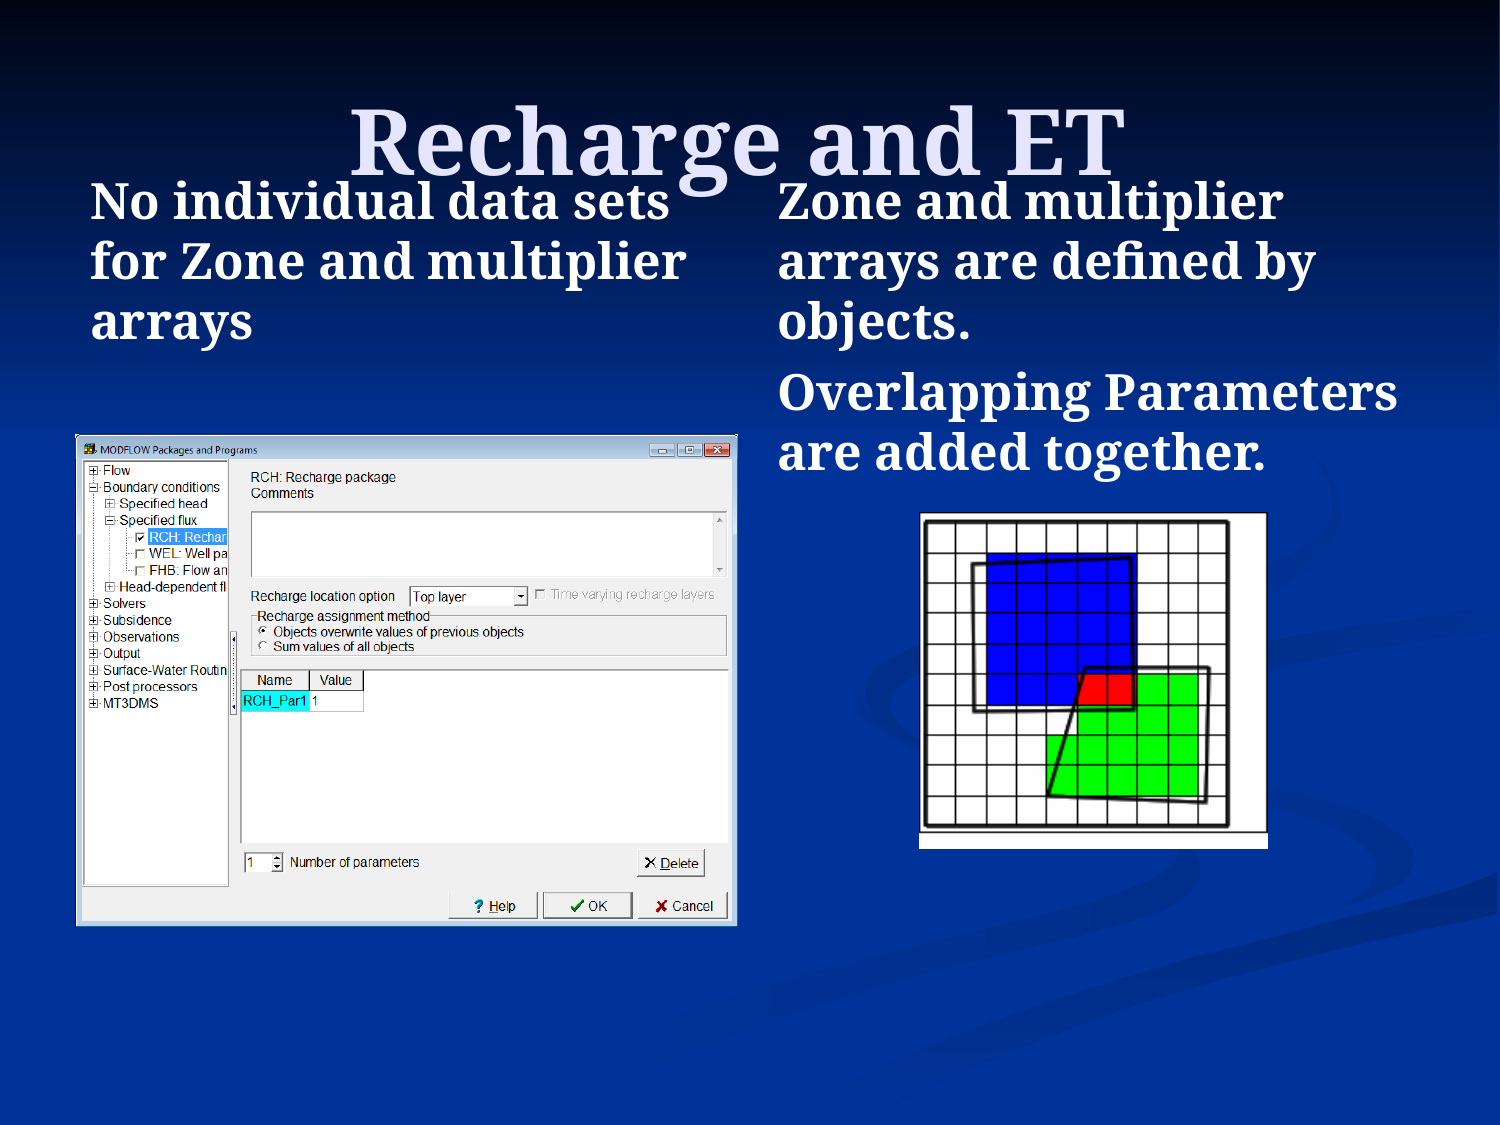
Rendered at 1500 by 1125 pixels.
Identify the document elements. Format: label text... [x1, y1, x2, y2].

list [74, 434, 738, 928]
list Zone and multiplier arrays are defined by objects. Overlapping Parameters are added together. [761, 251, 1426, 488]
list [918, 512, 1268, 850]
list No individual data sets for Zone and multiplier arrays [74, 251, 738, 357]
title Recharge and ET [74, 44, 1426, 233]
